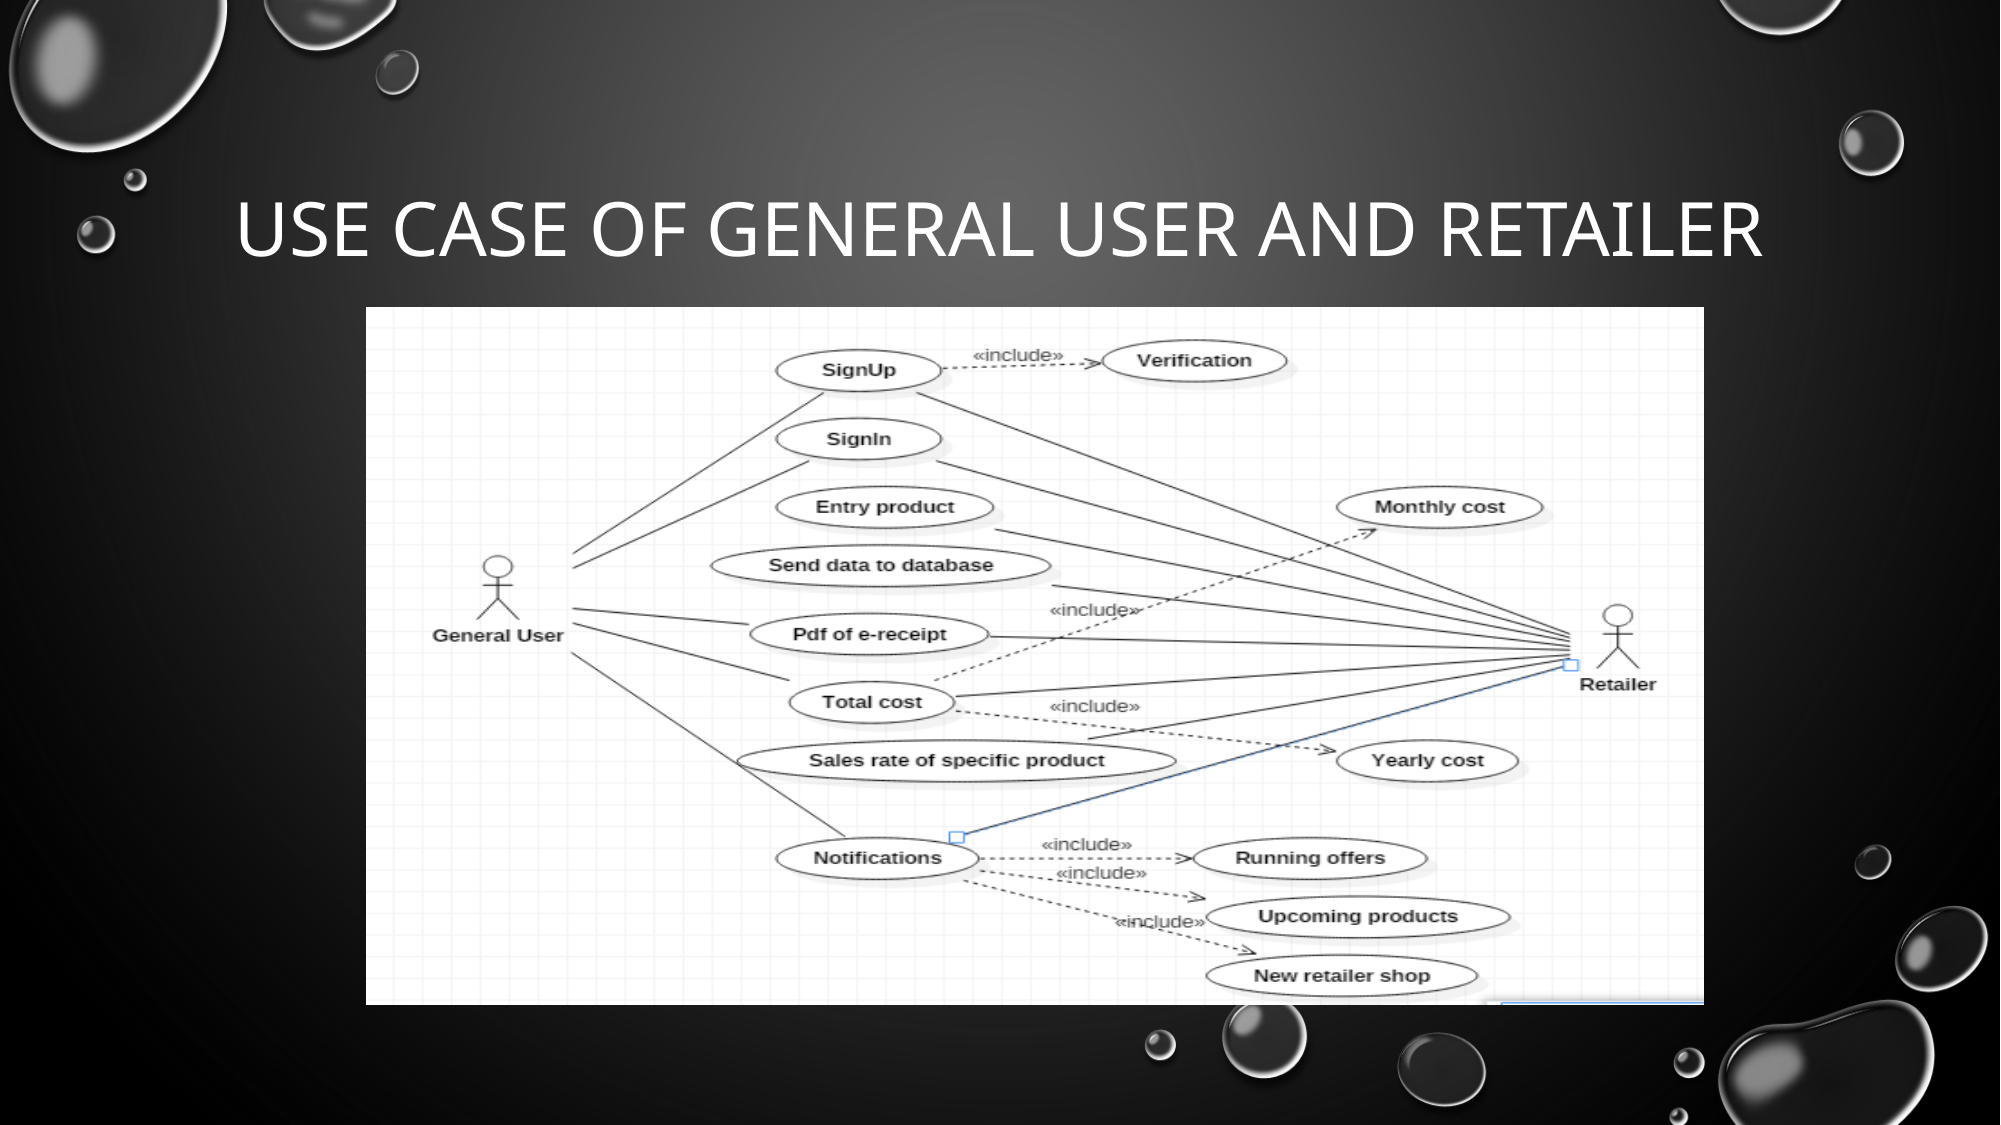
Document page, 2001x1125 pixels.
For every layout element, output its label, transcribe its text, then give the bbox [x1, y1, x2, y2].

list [366, 307, 1704, 1006]
title Use case of General user and Retailer [149, 101, 1851, 364]
picture [0, 0, 2000, 1125]
